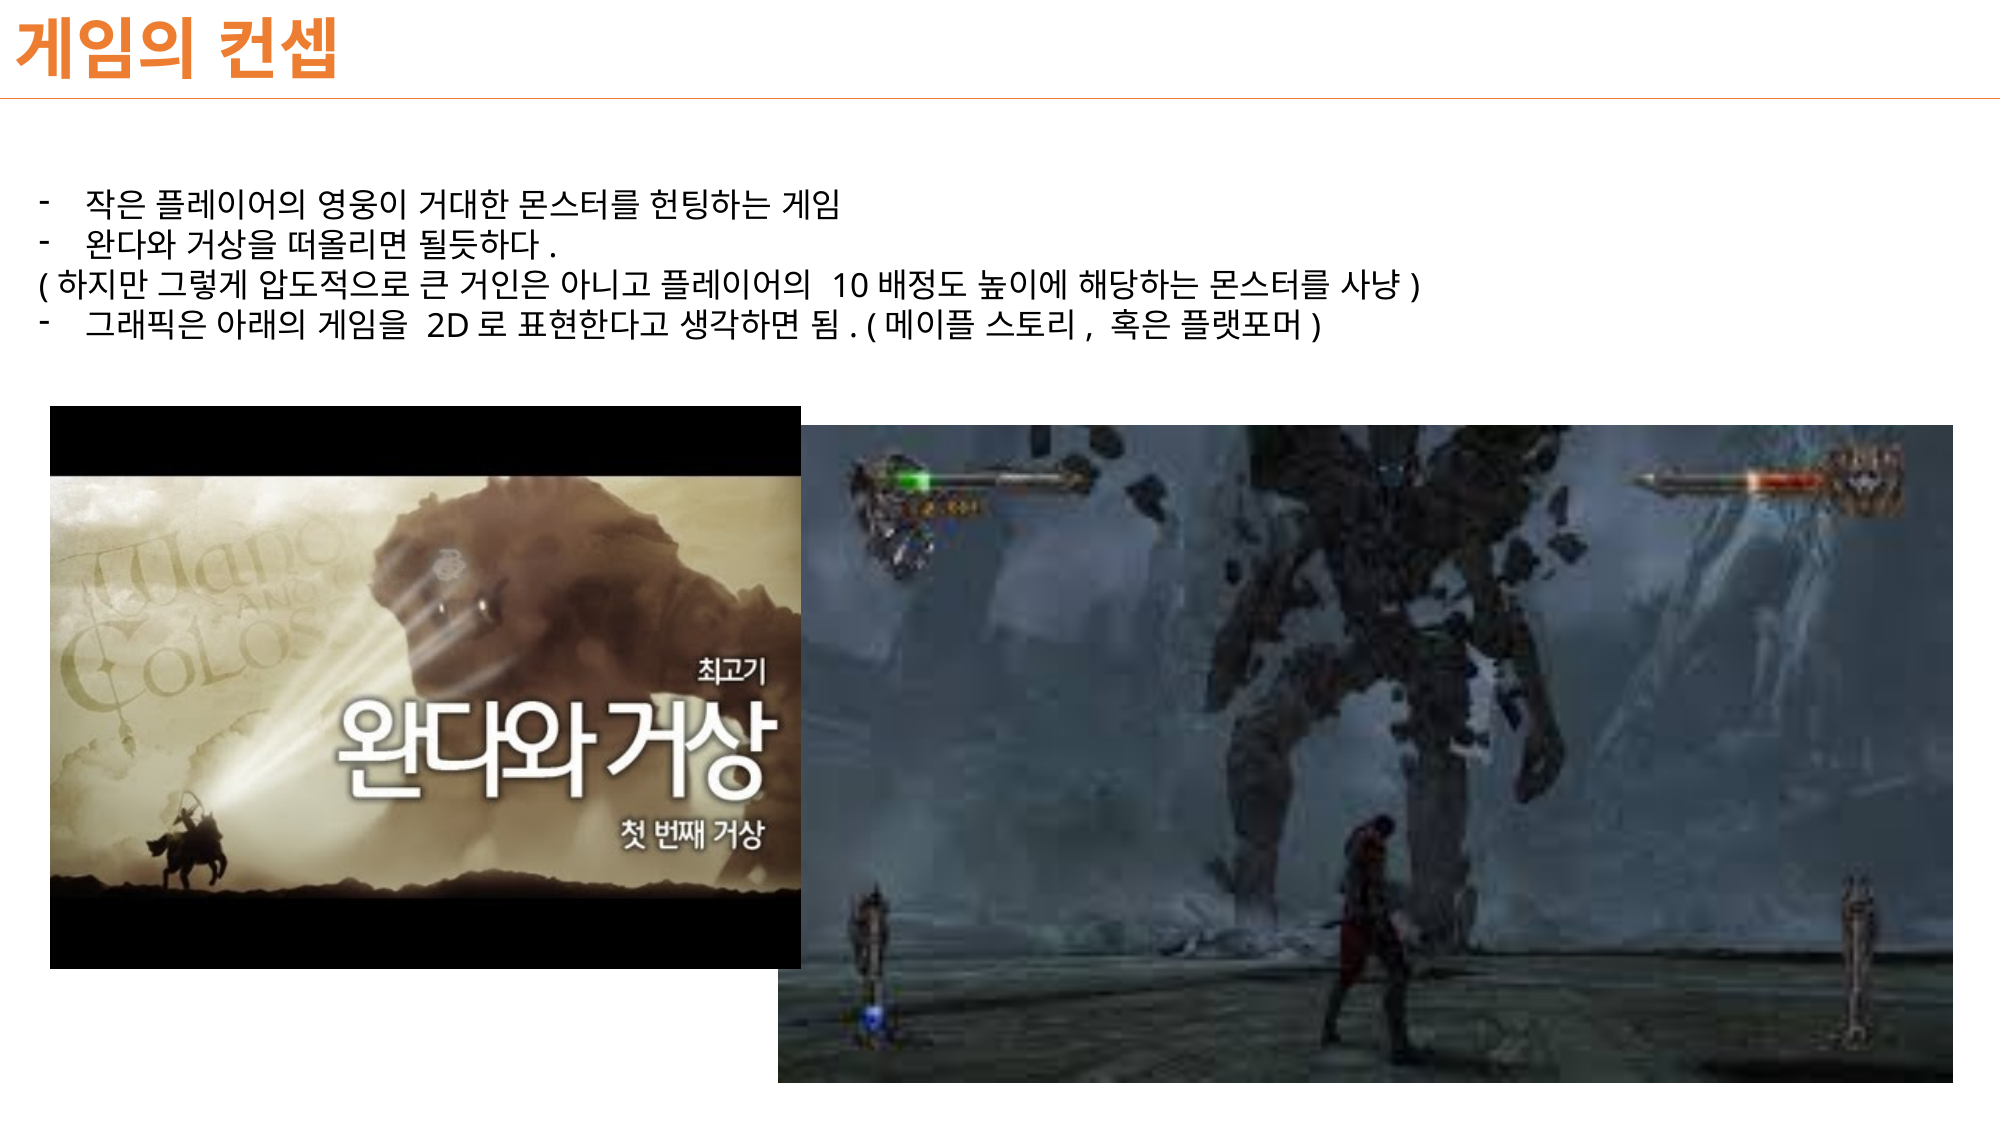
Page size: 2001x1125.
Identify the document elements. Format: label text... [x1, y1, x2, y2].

text_box 게임의 컨셉 [0, 0, 1657, 95]
picture [50, 406, 1953, 1083]
text_box 작은 플레이어의 영웅이 거대한 몬스터를 헌팅하는 게임 완다와 거상을 떠올리면 될듯하다. (하지만 그렇게 압도적으로 큰 거인은 아니고 플레이어의 10배정도 높이에 해당하는 몬스터를 사냥) 그래픽은 아래의 게임을 2D로 표현한다고 생각하면 됨. (메이플 스토리, 혹은 플랫포머) [24, 177, 1534, 352]
